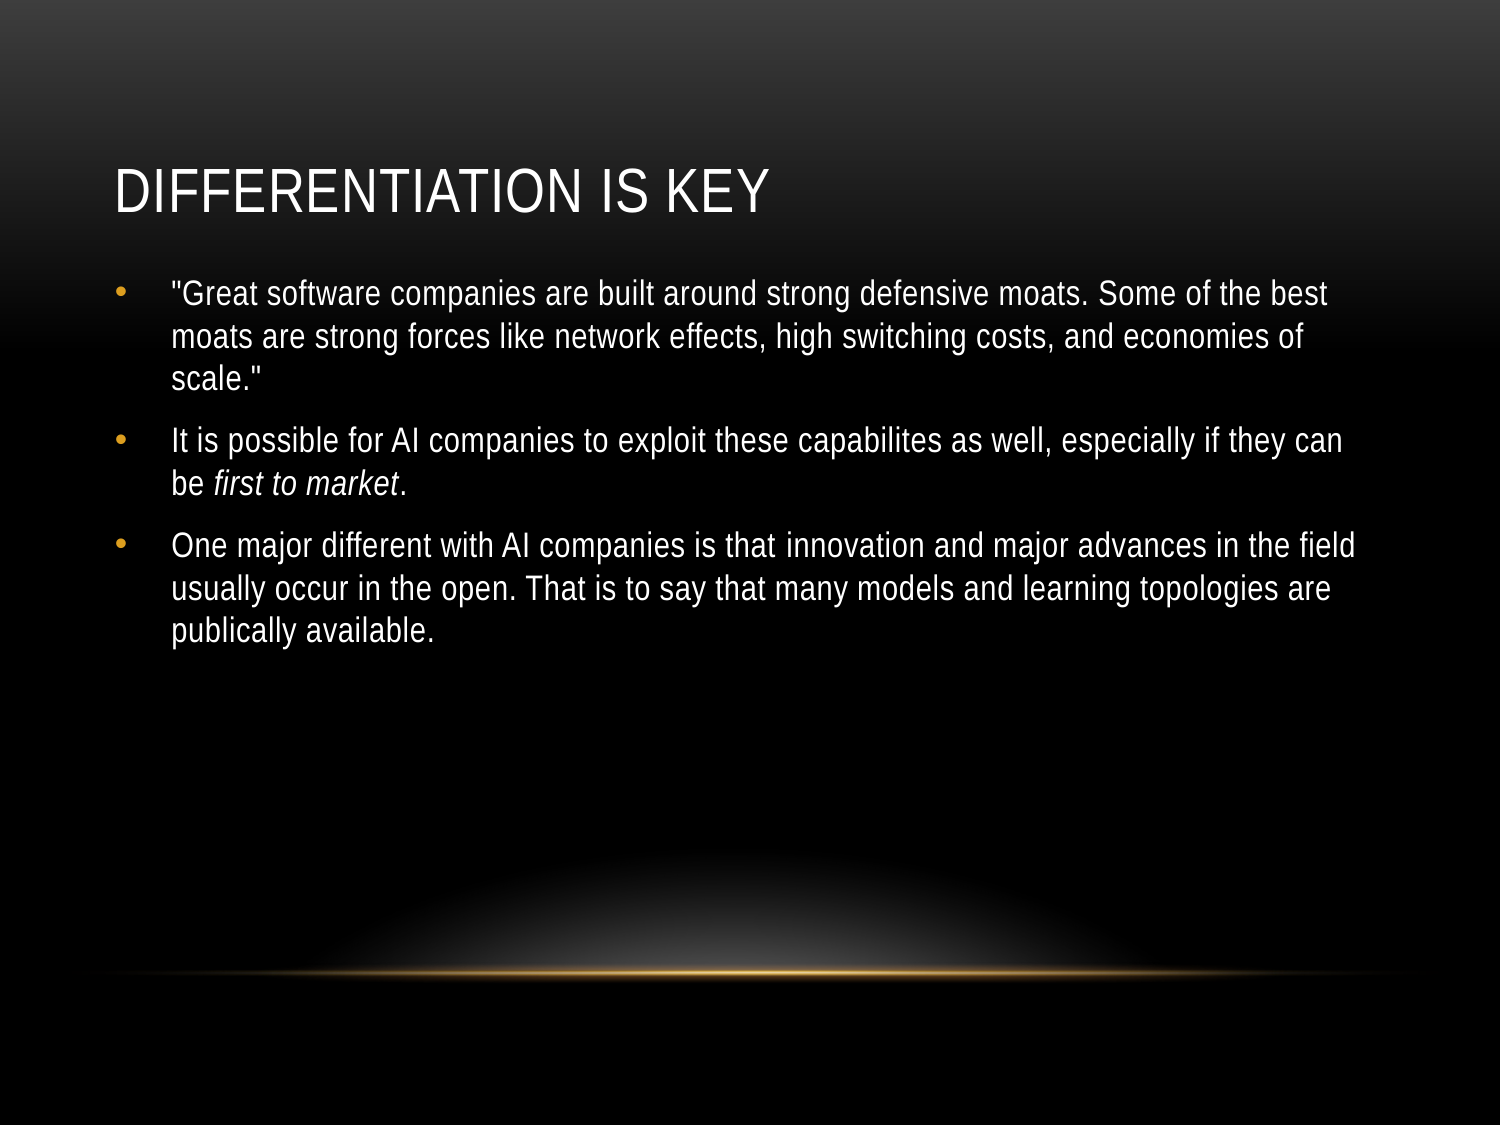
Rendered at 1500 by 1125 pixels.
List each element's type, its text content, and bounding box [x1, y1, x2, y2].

list "Great software companies are built around strong defensive moats. Some of the best moats are strong forces like network effects, high switching costs, and economies of scale." It is possible for AI companies to exploit these capabilites as well, especially if they can be first to market. One major different with AI companies is that innovation and major advances in the field usually occur in the open. That is to say that many models and learning topologies are publically available. [99, 262, 1400, 938]
picture [0, 0, 1500, 1125]
title Differentiation is key [99, 45, 1400, 233]
